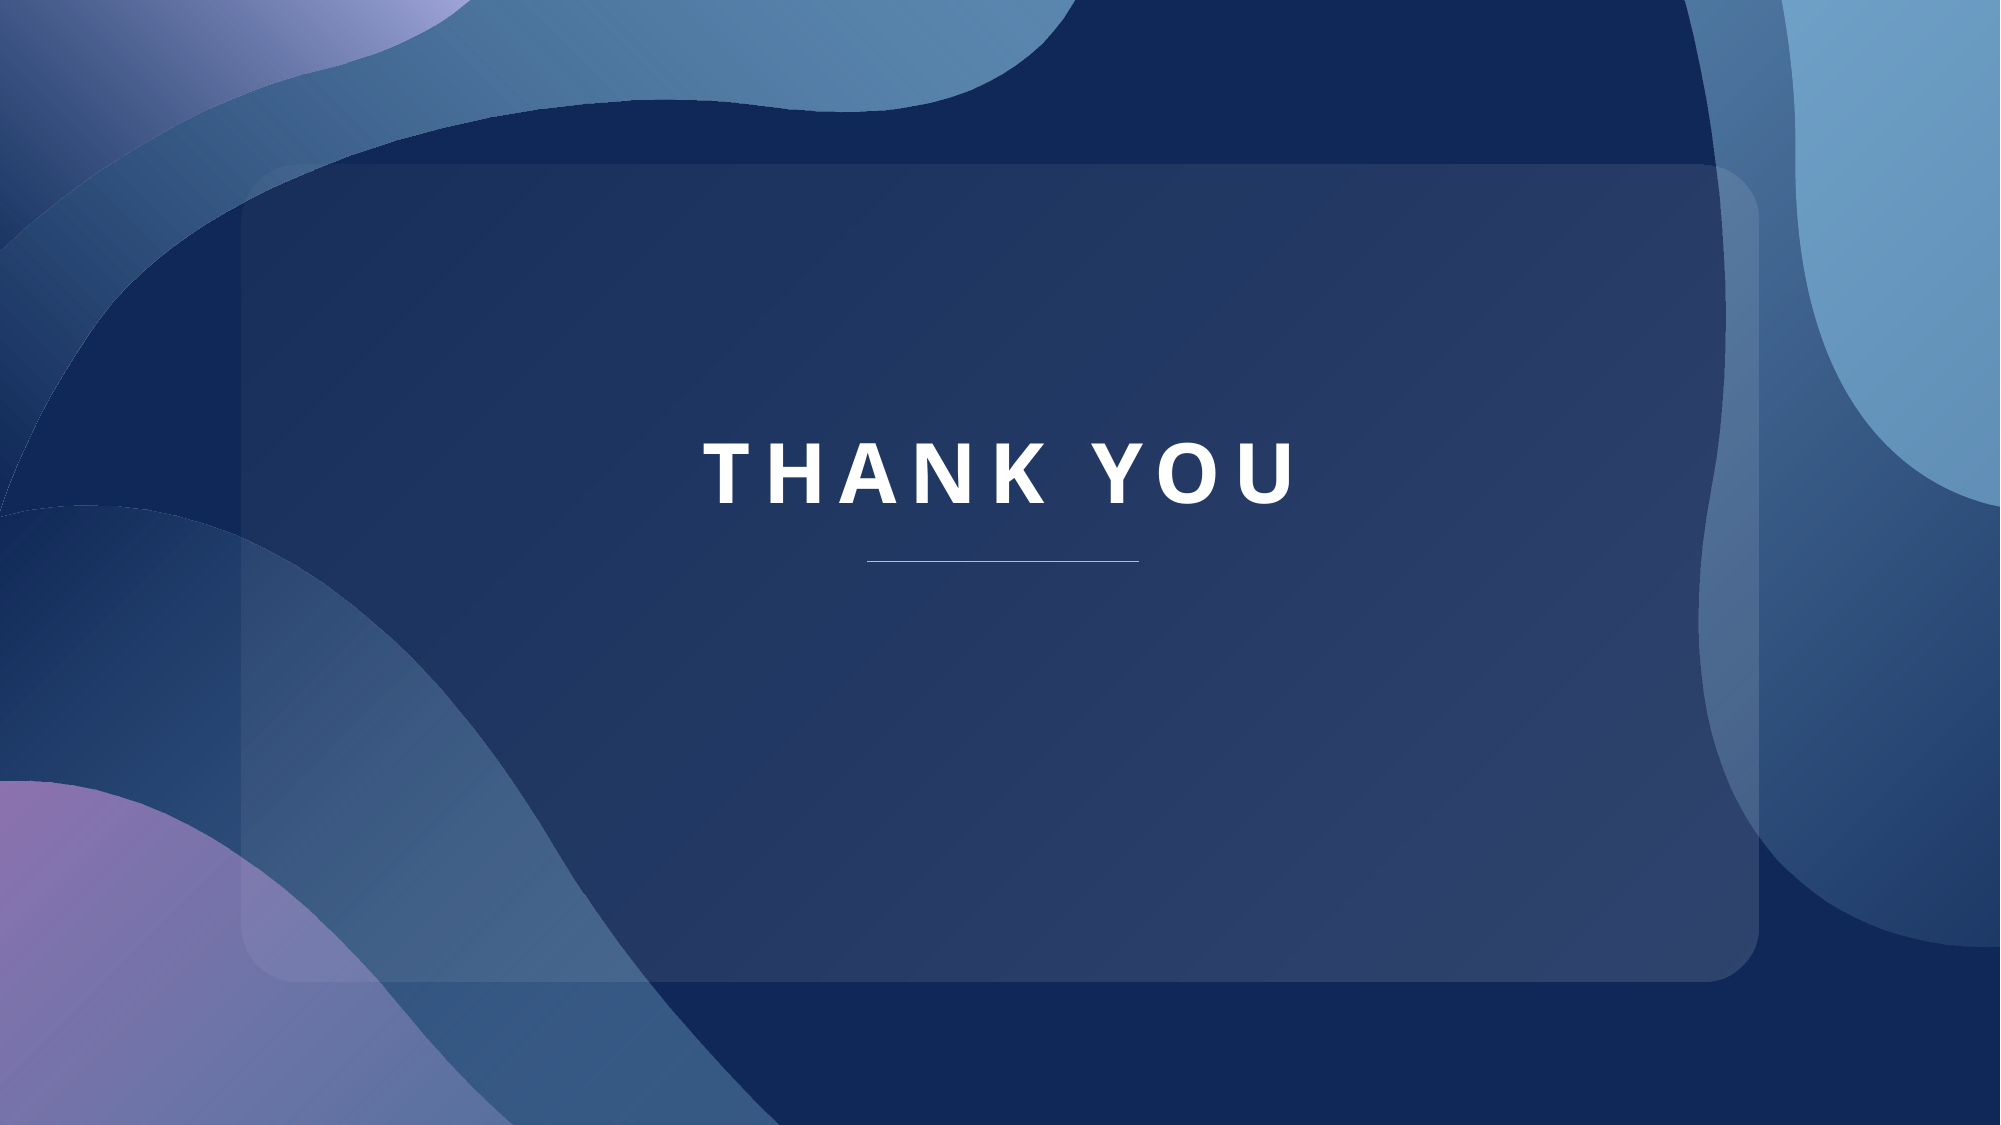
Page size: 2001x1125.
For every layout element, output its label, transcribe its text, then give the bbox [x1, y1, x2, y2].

title THANK YOU [365, 353, 1635, 530]
